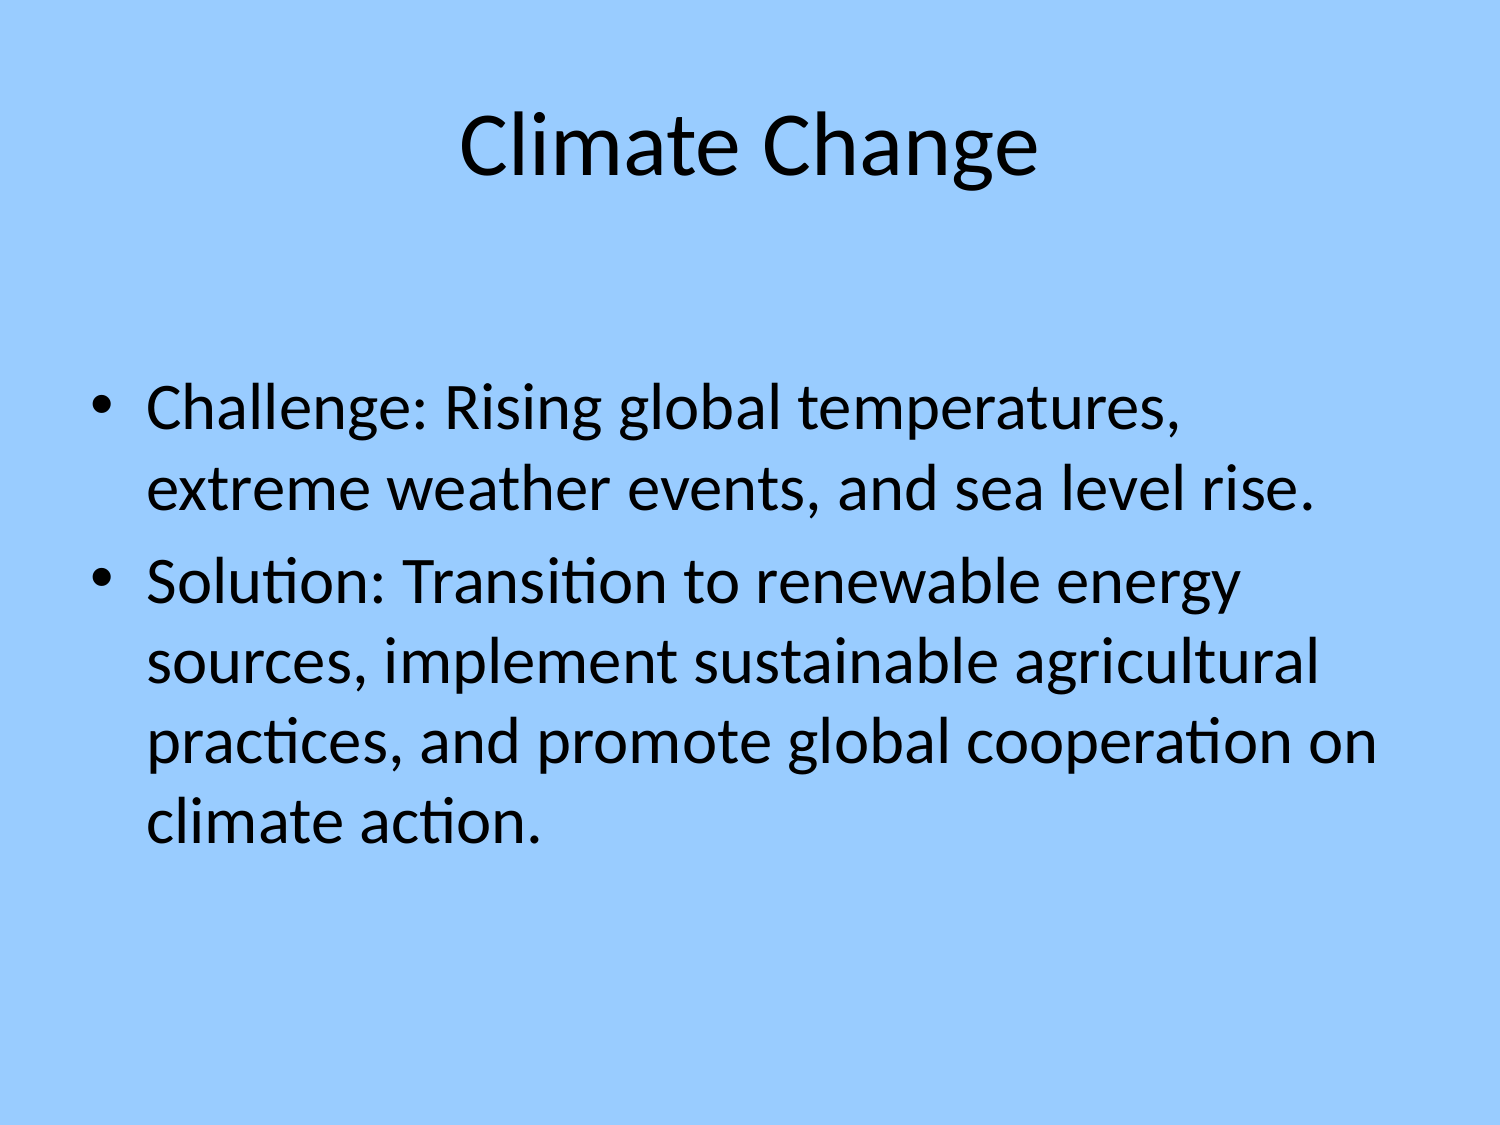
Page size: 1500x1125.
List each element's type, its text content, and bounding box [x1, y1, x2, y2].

list Challenge: Rising global temperatures, extreme weather events, and sea level rise. Solution: Transition to renewable energy sources, implement sustainable agricultural practices, and promote global cooperation on climate action. [75, 262, 1425, 1005]
title Climate Change [75, 45, 1425, 233]
